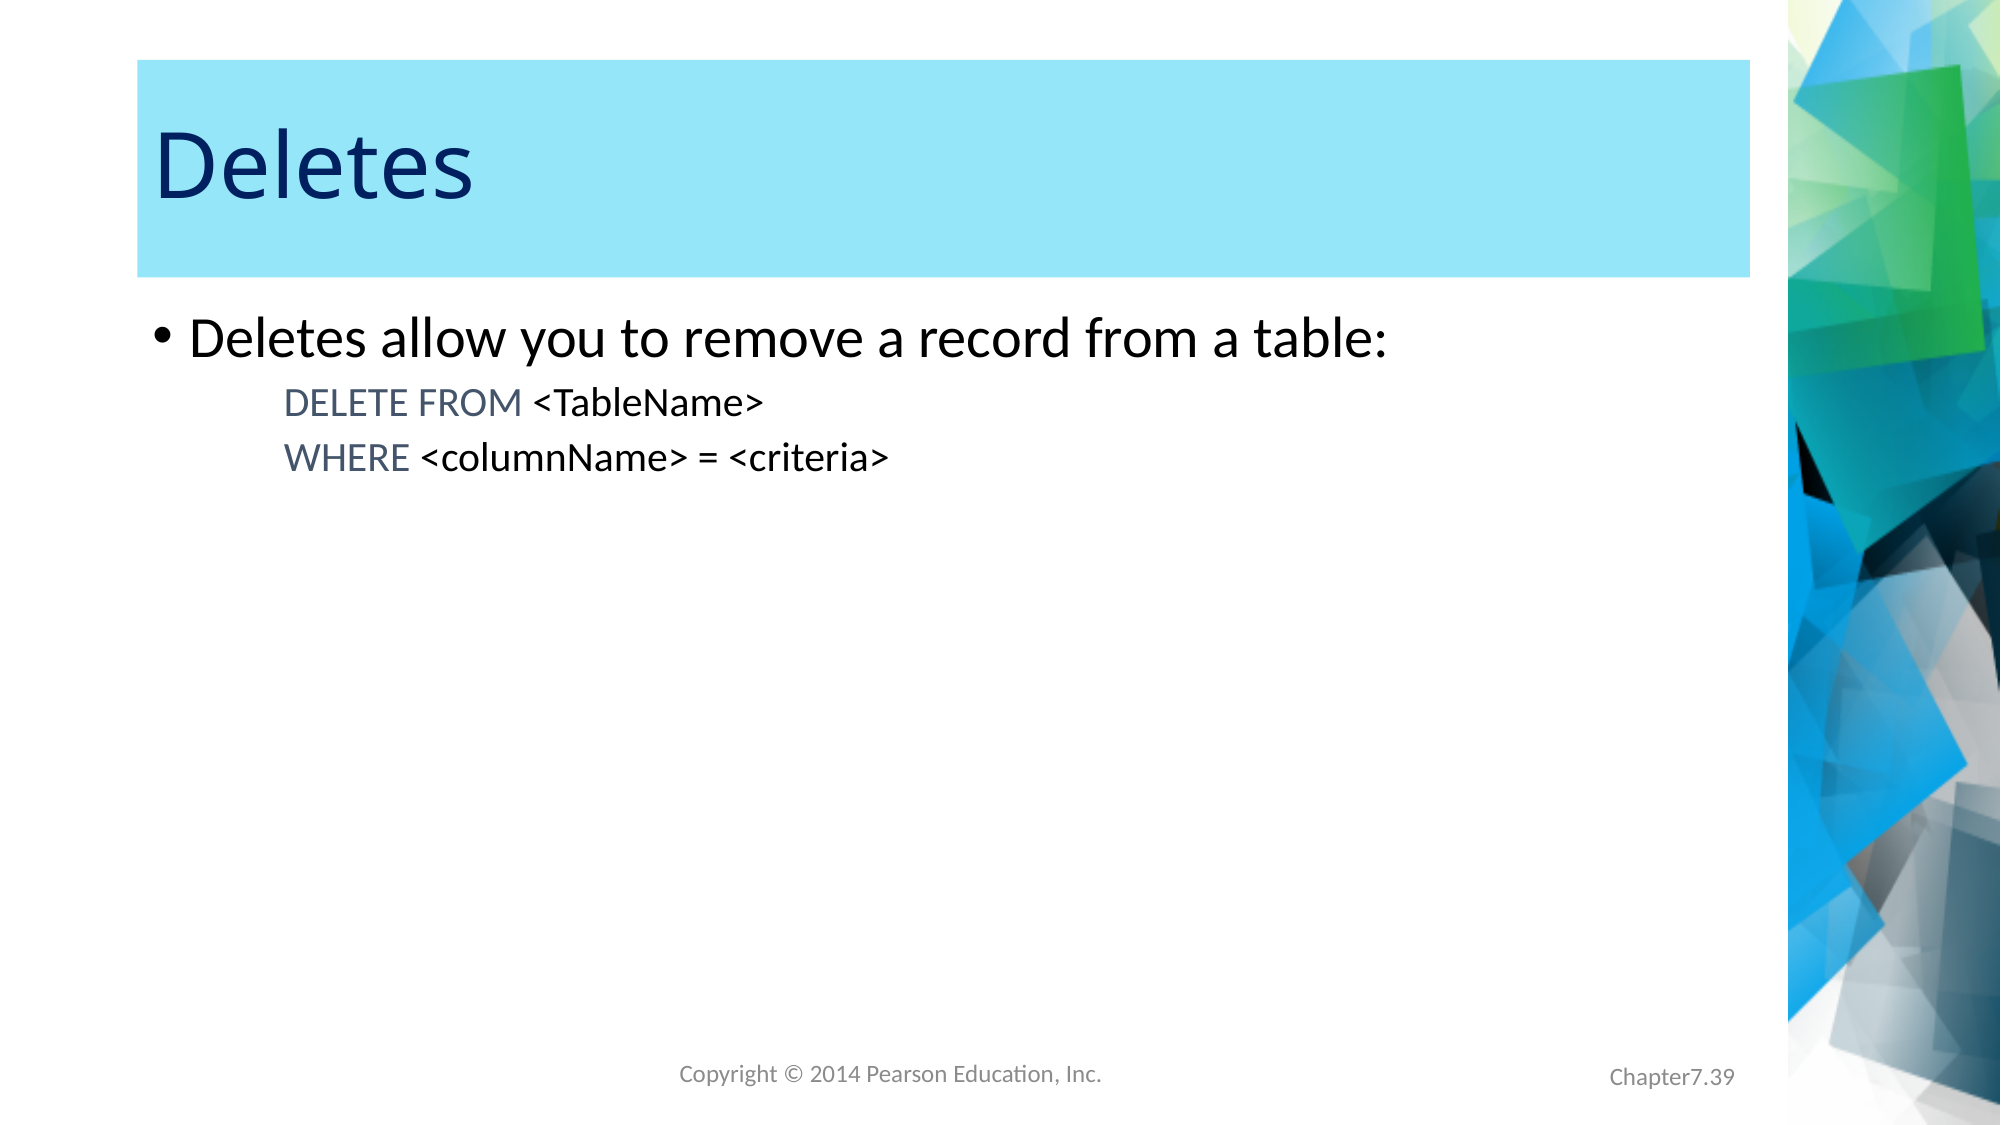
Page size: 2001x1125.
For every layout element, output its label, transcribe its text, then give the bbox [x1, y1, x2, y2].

picture [1788, 462, 2000, 1125]
slide_number Chapter7.39 [1373, 1045, 1750, 1106]
title Deletes [137, 59, 1750, 278]
list Deletes allow you to remove a record from a table: DELETE FROM <TableName> WHERE <columnName> = <criteria> [137, 299, 1750, 1014]
picture [1788, 0, 2000, 552]
